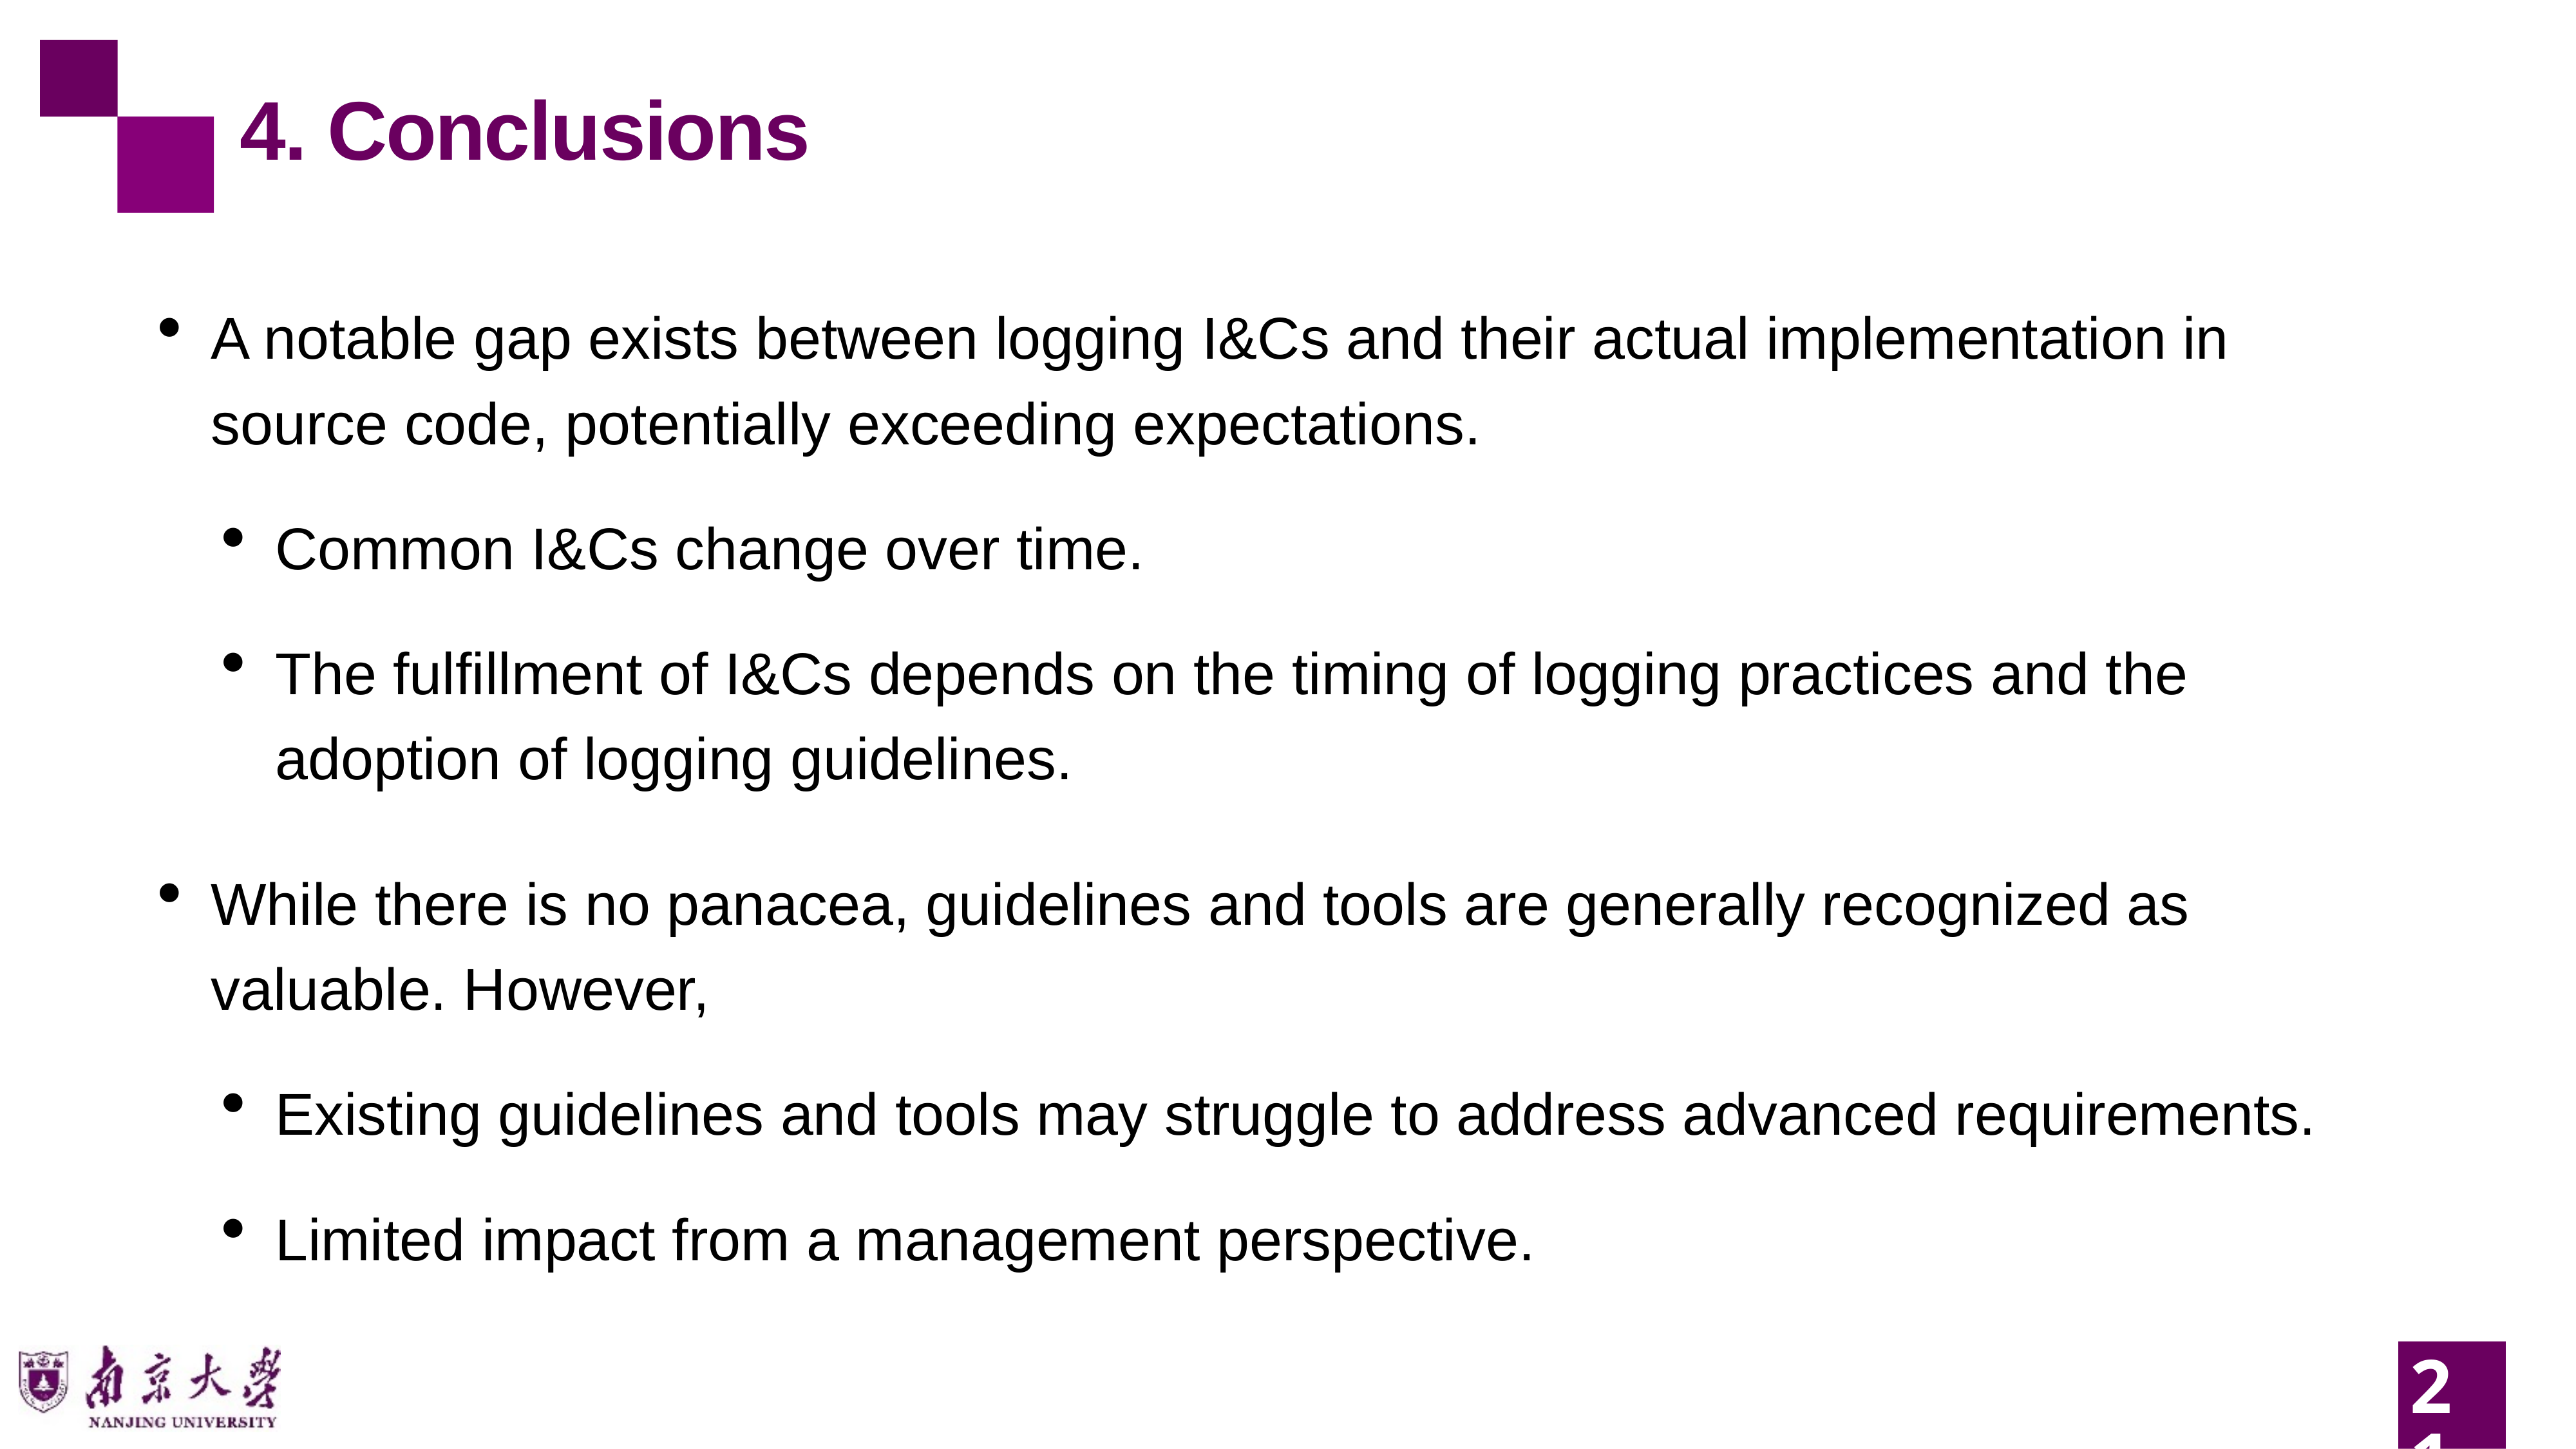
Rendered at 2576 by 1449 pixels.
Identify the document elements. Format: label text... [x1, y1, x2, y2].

picture [18, 1345, 281, 1432]
text_box A notable gap exists between logging I&Cs and their actual implementation in source code, potentially exceeding expectations. Common I&Cs change over time. The fulfillment of I&Cs depends on the timing of logging practices and the adoption of logging guidelines. While there is no panacea, guidelines and tools are generally recognized as valuable. However, Existing guidelines and tools may struggle to address advanced requirements. Limited impact from a management perspective. [151, 281, 2425, 1278]
slide_number 21 [2404, 1345, 2500, 1446]
title 4. Conclusions [234, 64, 2507, 189]
